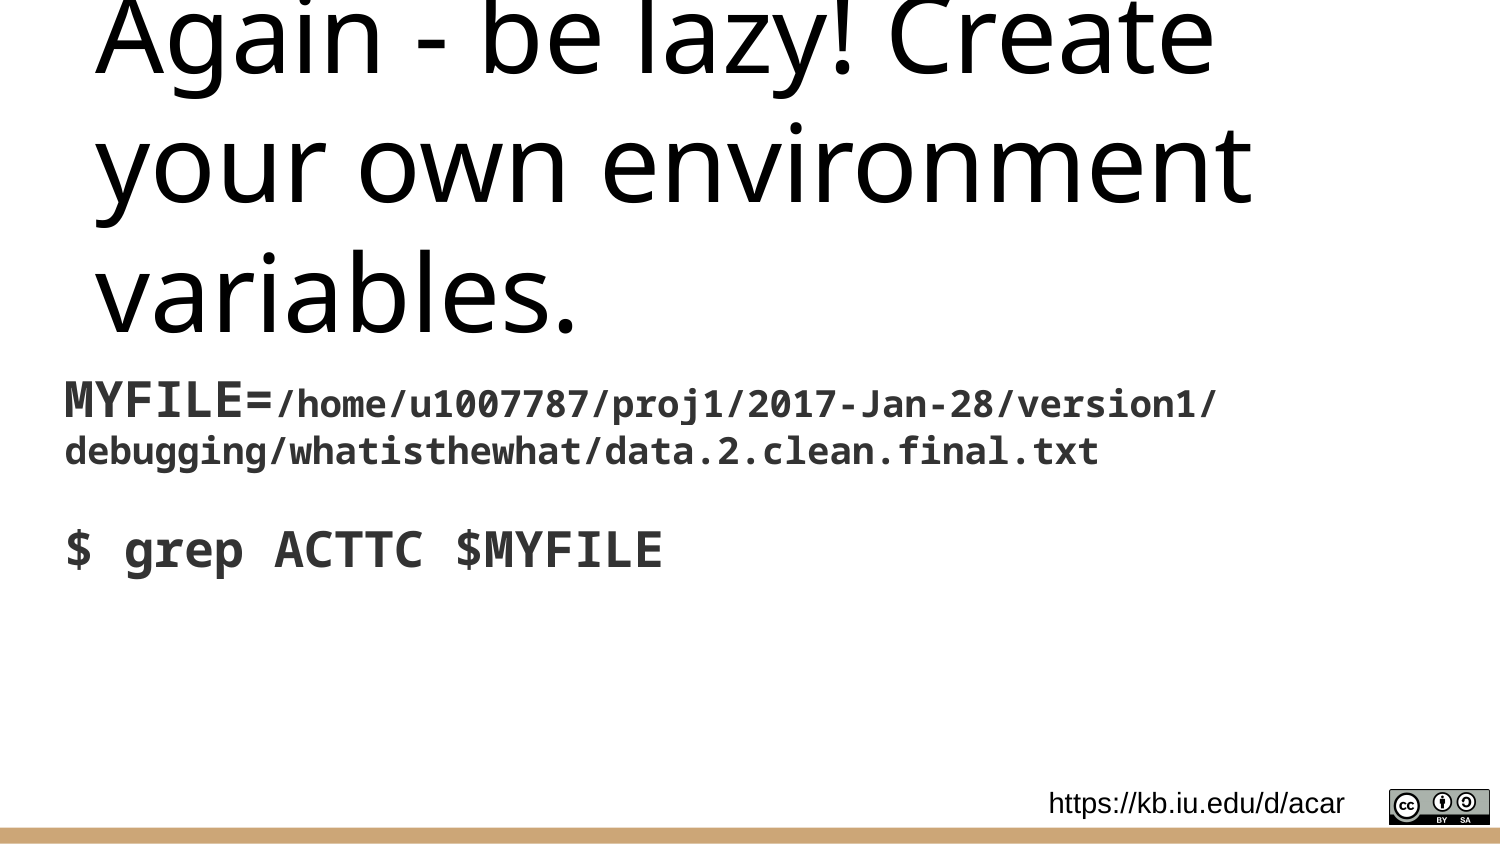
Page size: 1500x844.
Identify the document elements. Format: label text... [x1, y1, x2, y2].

picture [1389, 789, 1490, 825]
text_box https://kb.iu.edu/d/acar [868, 777, 1361, 827]
title Again - be lazy! Create your own environment variables. [80, 50, 1460, 265]
text_box MYFILE=/home/u1007787/proj1/2017-Jan-28/version1/debugging/whatisthewhat/data.2.clean.final.txt $ grep ACTTC $MYFILE [49, 265, 1465, 680]
